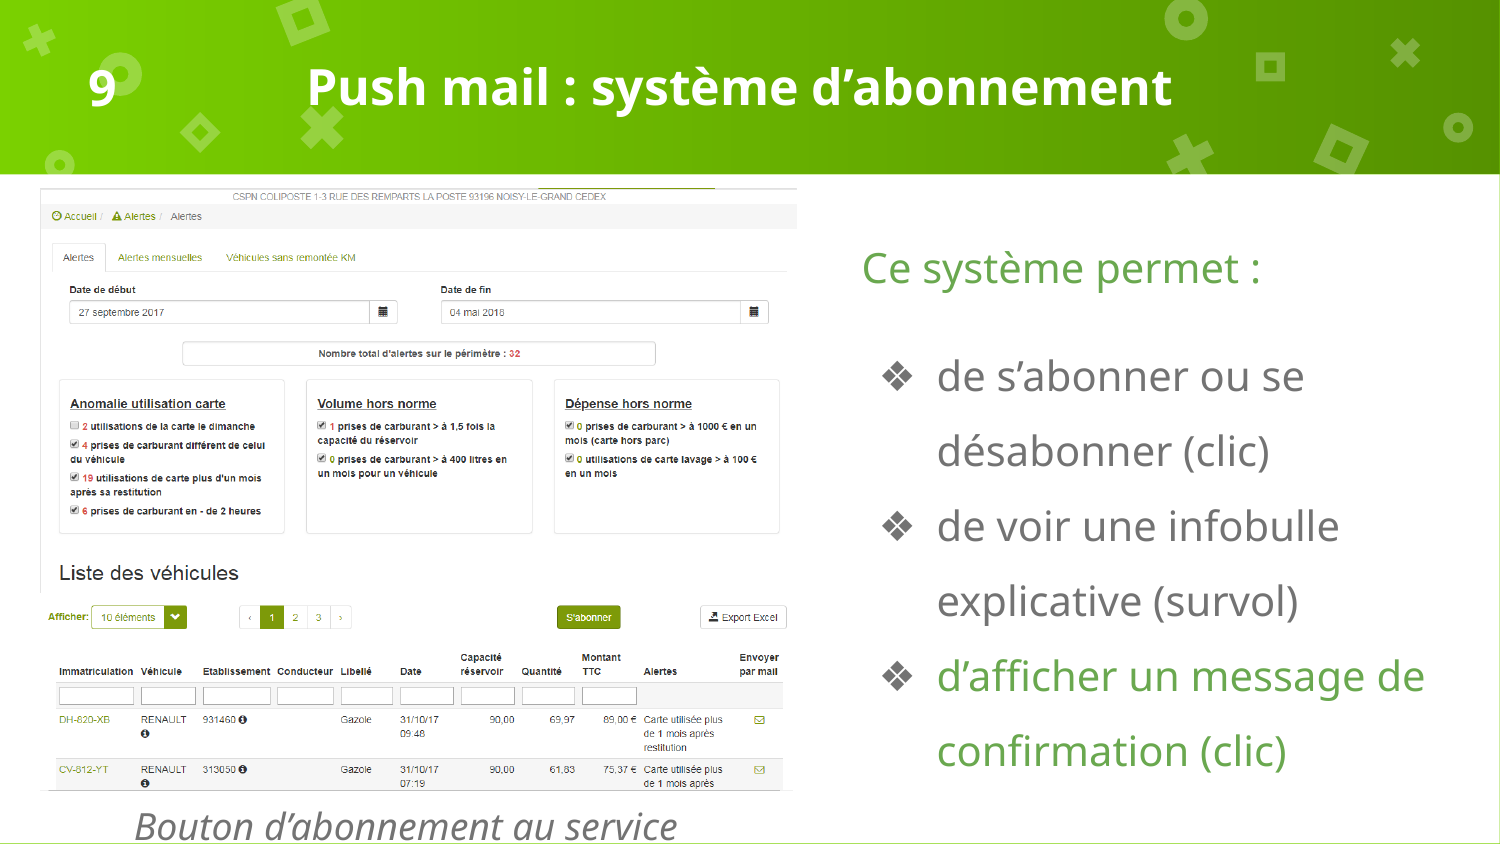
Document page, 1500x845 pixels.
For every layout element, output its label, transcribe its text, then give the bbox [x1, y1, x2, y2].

text_box Push mail : système d’abonnement [189, 2, 1464, 168]
text_box Ce système permet : de s’abonner ou se désabonner (clic) de voir une infobulle explicative (survol) d’afficher un message de confirmation (clic) [846, 201, 1473, 833]
picture [40, 187, 798, 792]
text_box Bouton d’abonnement au service [16, 780, 797, 844]
text_box 9 [16, 2, 189, 171]
